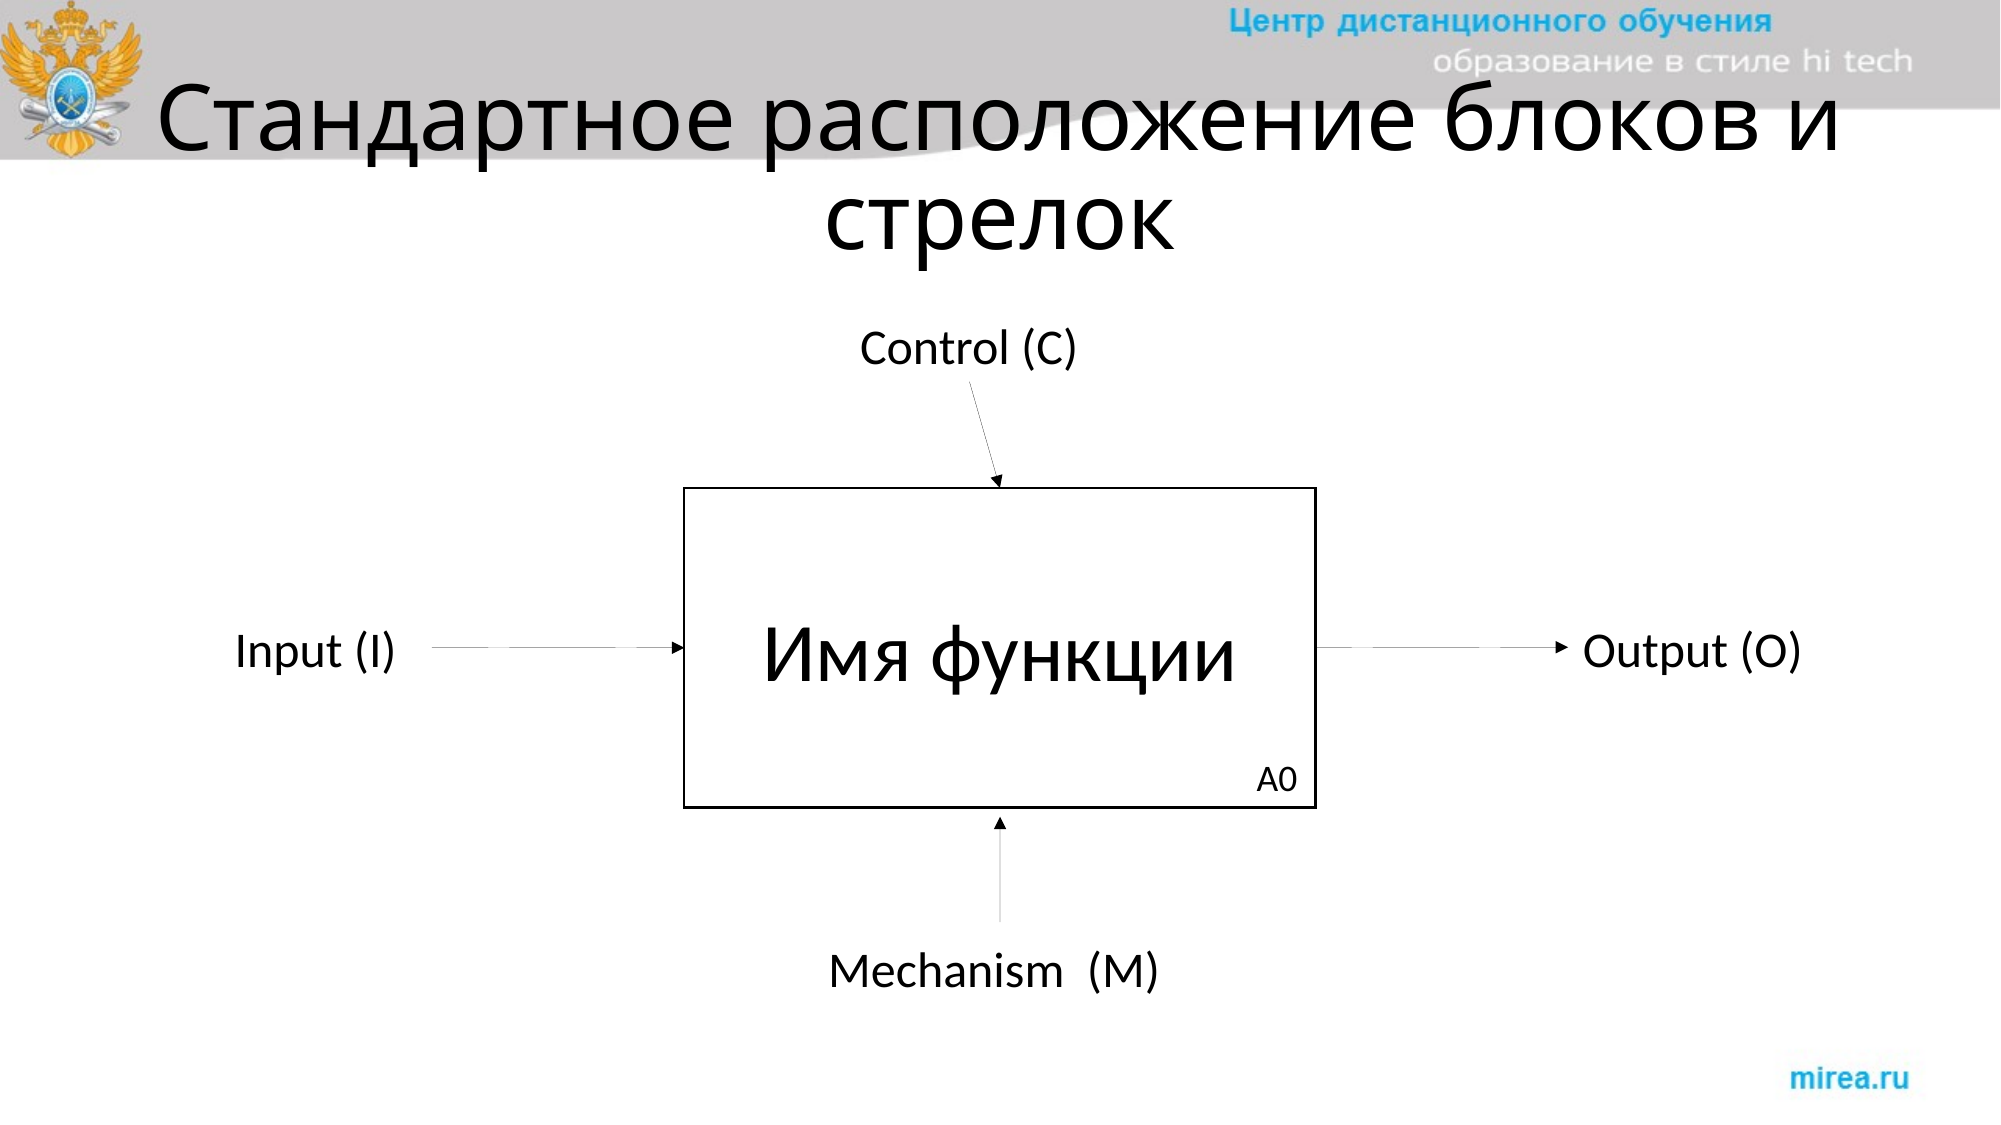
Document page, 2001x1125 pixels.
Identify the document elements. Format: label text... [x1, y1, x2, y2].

text_box Output (O) [1568, 609, 1840, 685]
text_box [431, 647, 685, 678]
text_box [969, 381, 1000, 488]
title Стандартное расположение блоков и стрелок [137, 61, 1863, 279]
text_box Control (C) [845, 306, 1094, 382]
text_box А0 [1241, 747, 1313, 807]
text_box Mechanism (M) [813, 929, 1188, 1005]
text_box Имя функции [683, 487, 1317, 809]
picture [0, 0, 2001, 1125]
text_box Input (I) [219, 609, 432, 685]
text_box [1315, 647, 1569, 678]
